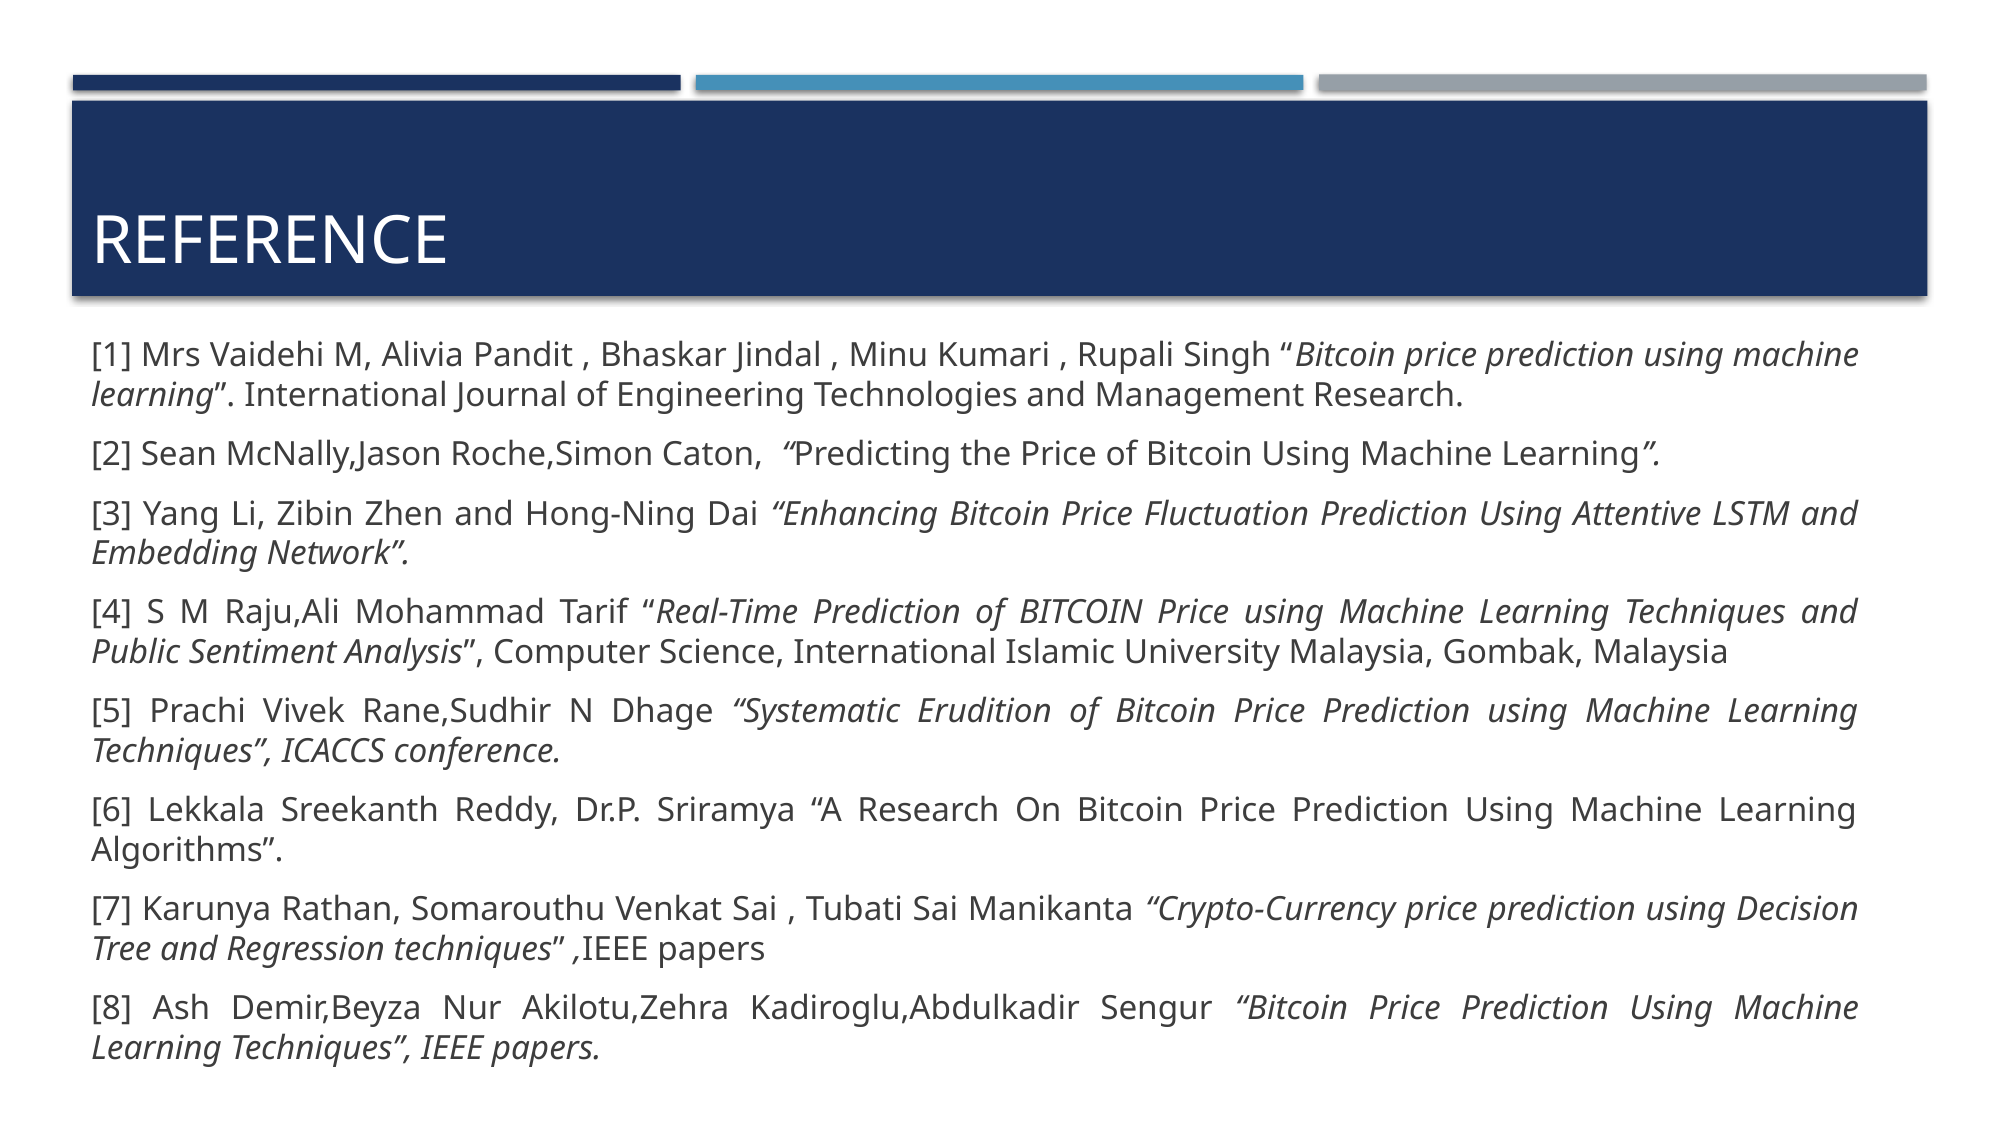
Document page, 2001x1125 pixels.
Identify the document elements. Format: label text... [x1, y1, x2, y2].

list [1] Mrs Vaidehi M, Alivia Pandit , Bhaskar Jindal , Minu Kumari , Rupali Singh “Bitcoin price prediction using machine learning”. International Journal of Engineering Technologies and Management Research. [2] Sean McNally,Jason Roche,Simon Caton, “Predicting the Price of Bitcoin Using Machine Learning”. [3] Yang Li, Zibin Zhen and Hong-Ning Dai “Enhancing Bitcoin Price Fluctuation Prediction Using Attentive LSTM and Embedding Network”. [4] S M Raju,Ali Mohammad Tarif “Real-Time Prediction of BITCOIN Price using Machine Learning Techniques and Public Sentiment Analysis”, Computer Science, International Islamic University Malaysia, Gombak, Malaysia [5] Prachi Vivek Rane,Sudhir N Dhage “Systematic Erudition of Bitcoin Price Prediction using Machine Learning Techniques”, ICACCS conference. [6] Lekkala Sreekanth Reddy, Dr.P. Sriramya “A Research On Bitcoin Price Prediction Using Machine Learning Algorithms”. [7] Karunya Rathan, Somarouthu Venkat Sai , Tubati Sai Manikanta “Crypto-Currency price prediction using Decision Tree and Regression techniques” ,IEEE papers [8] Ash Demir,Beyza Nur Akilotu,Zehra Kadiroglu,Abdulkadir Sengur “Bitcoin Price Prediction Using Machine Learning Techniques”, IEEE papers. [76, 319, 1875, 1081]
title Reference [76, 112, 1924, 285]
